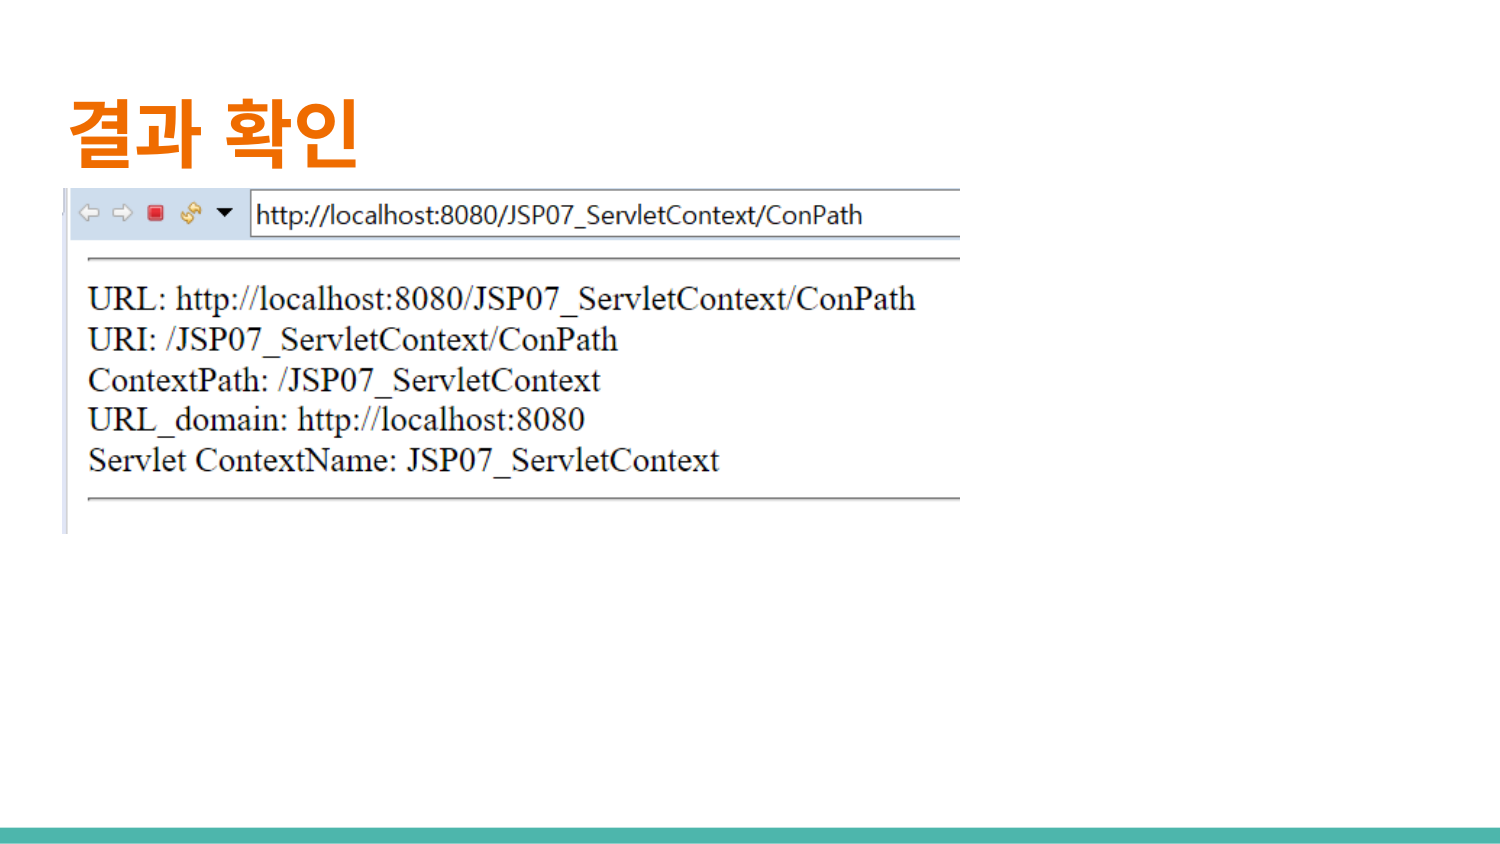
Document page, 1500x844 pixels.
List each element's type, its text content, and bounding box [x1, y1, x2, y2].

picture [62, 188, 960, 534]
title 결과 확인 [51, 72, 1449, 189]
